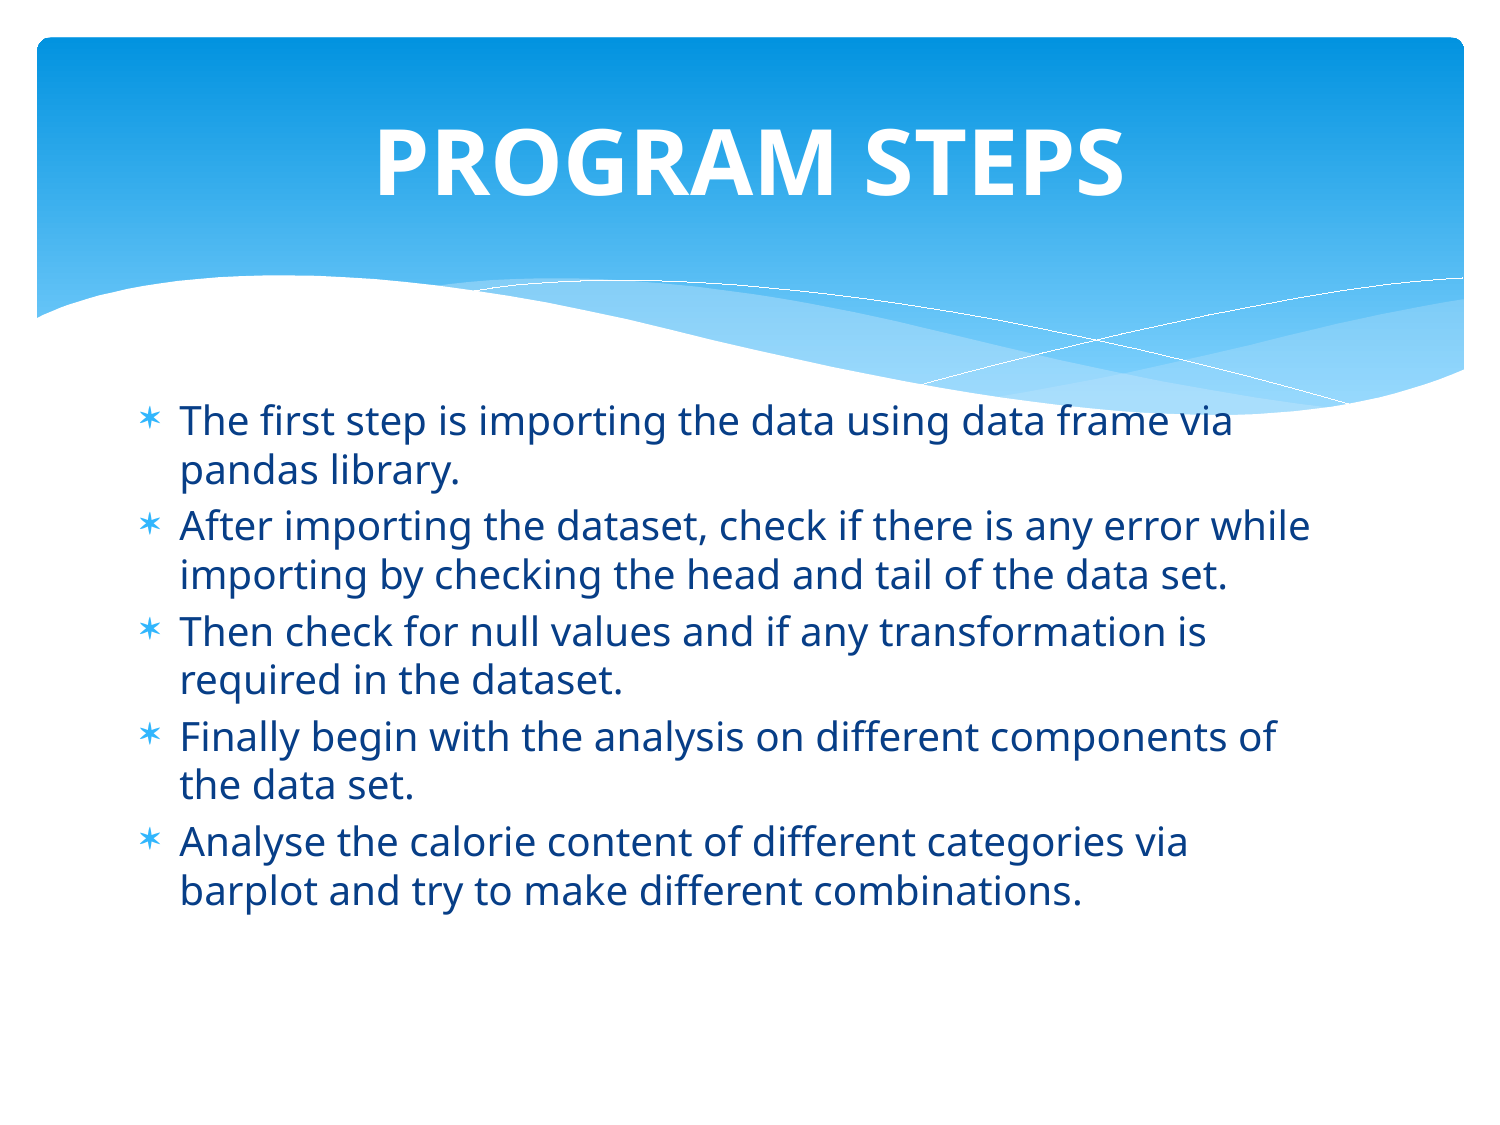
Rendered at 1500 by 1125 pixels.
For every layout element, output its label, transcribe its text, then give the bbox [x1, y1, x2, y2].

title PROGRAM STEPS [75, 55, 1425, 261]
list The first step is importing the data using data frame via pandas library. After importing the dataset, check if there is any error while importing by checking the head and tail of the data set. Then check for null values and if any transformation is required in the dataset. Finally begin with the analysis on different components of the data set. Analyse the calorie content of different categories via barplot and try to make different combinations. [125, 387, 1341, 954]
